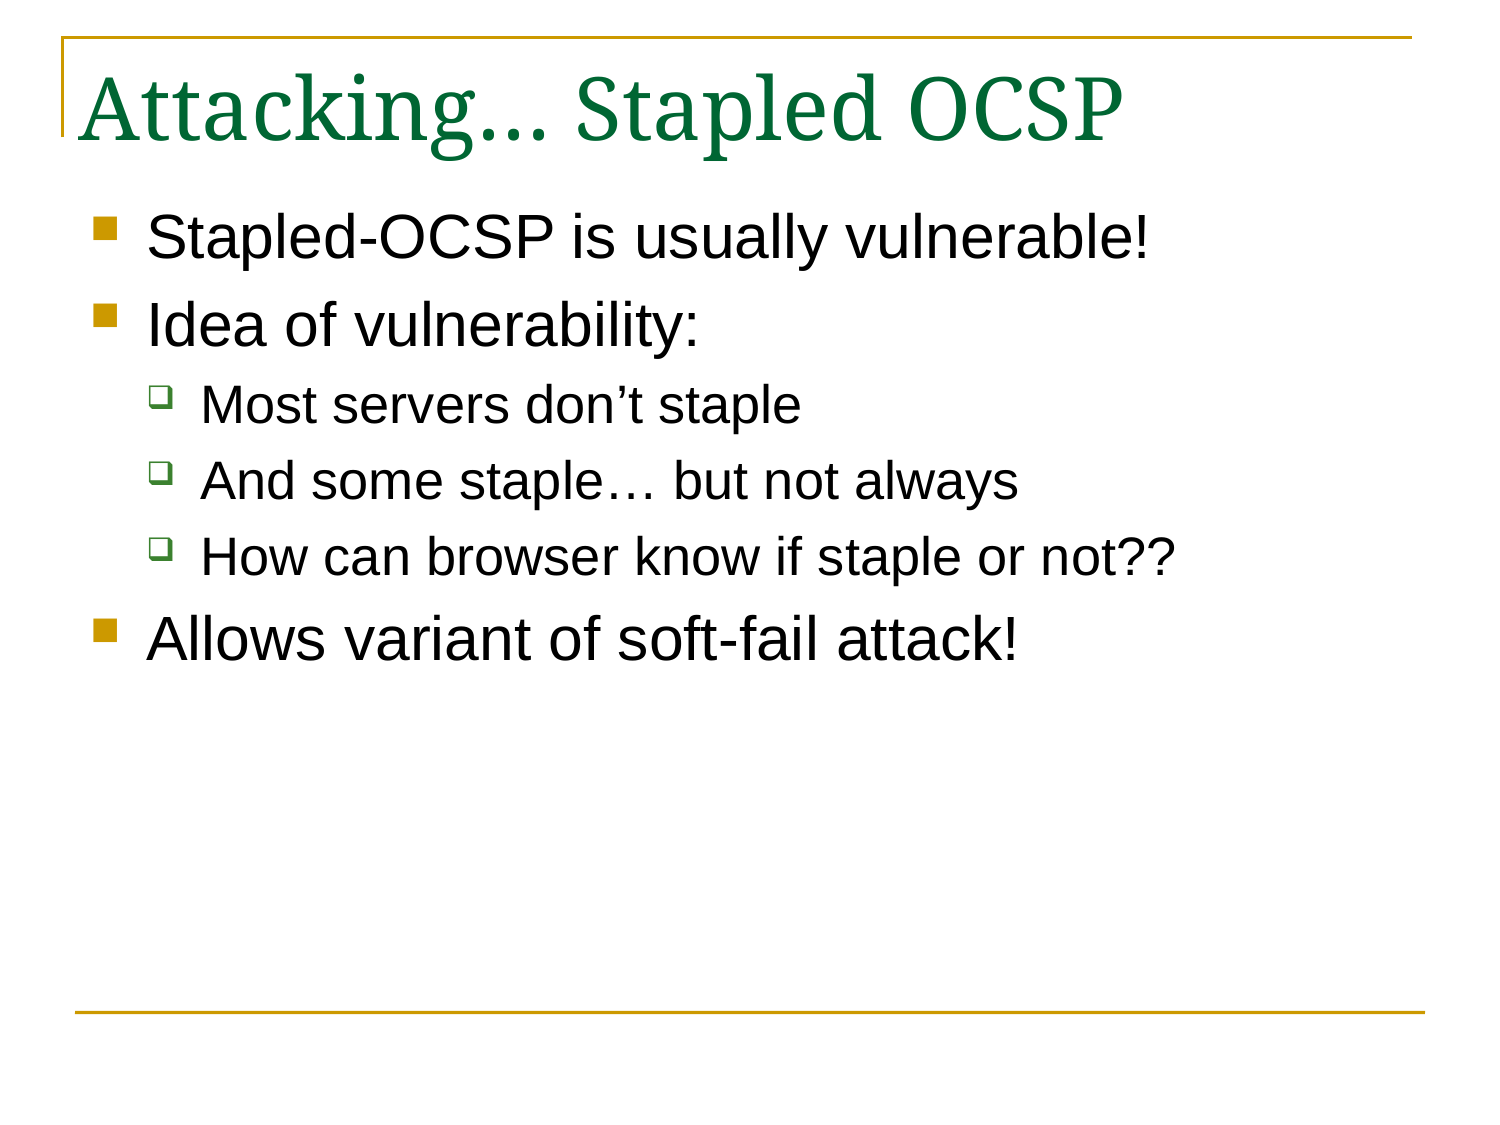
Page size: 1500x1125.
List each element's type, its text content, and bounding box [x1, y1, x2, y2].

title Attacking… Stapled OCSP [63, 45, 1425, 174]
list Stapled-OCSP is usually vulnerable! Idea of vulnerability: Most servers don’t staple And some staple… but not always How can browser know if staple or not?? Allows variant of soft-fail attack! [75, 188, 1425, 1006]
